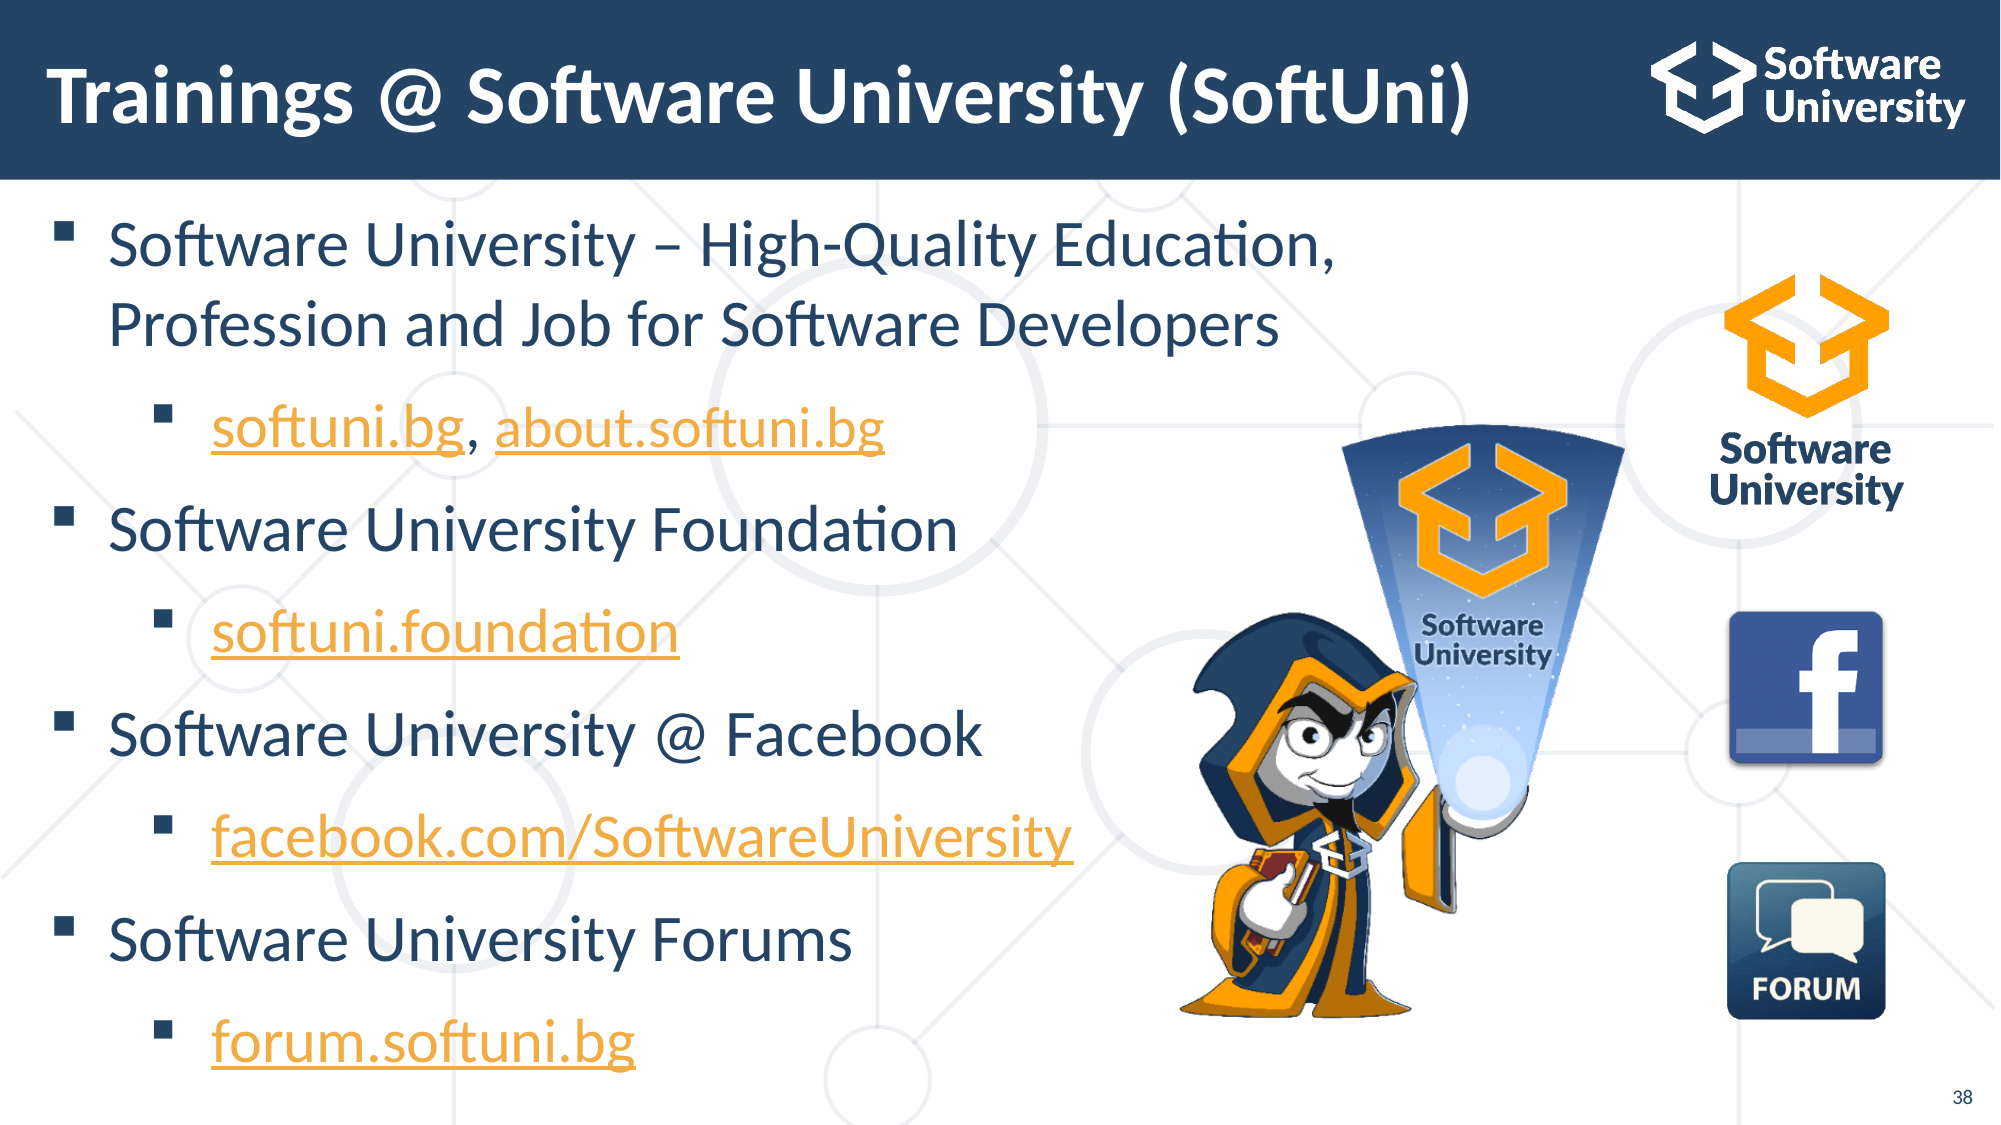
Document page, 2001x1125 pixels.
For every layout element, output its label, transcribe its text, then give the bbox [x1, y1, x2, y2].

picture [1708, 274, 1904, 517]
picture [1458, 423, 1627, 1020]
picture [1723, 605, 1889, 773]
picture [1651, 41, 1966, 134]
picture [1726, 861, 1886, 1020]
text_box 38 [1927, 1067, 1989, 1117]
title Trainings @ Software University (SoftUni) [28, 17, 1627, 163]
list Software University – High-Quality Education, Profession and Job for Software Developers softuni.bg, about.softuni.bg Software University Foundation softuni.foundation Software University @ Facebook facebook.com/SoftwareUniversity Software University Forums forum.softuni.bg [31, 193, 1458, 1094]
